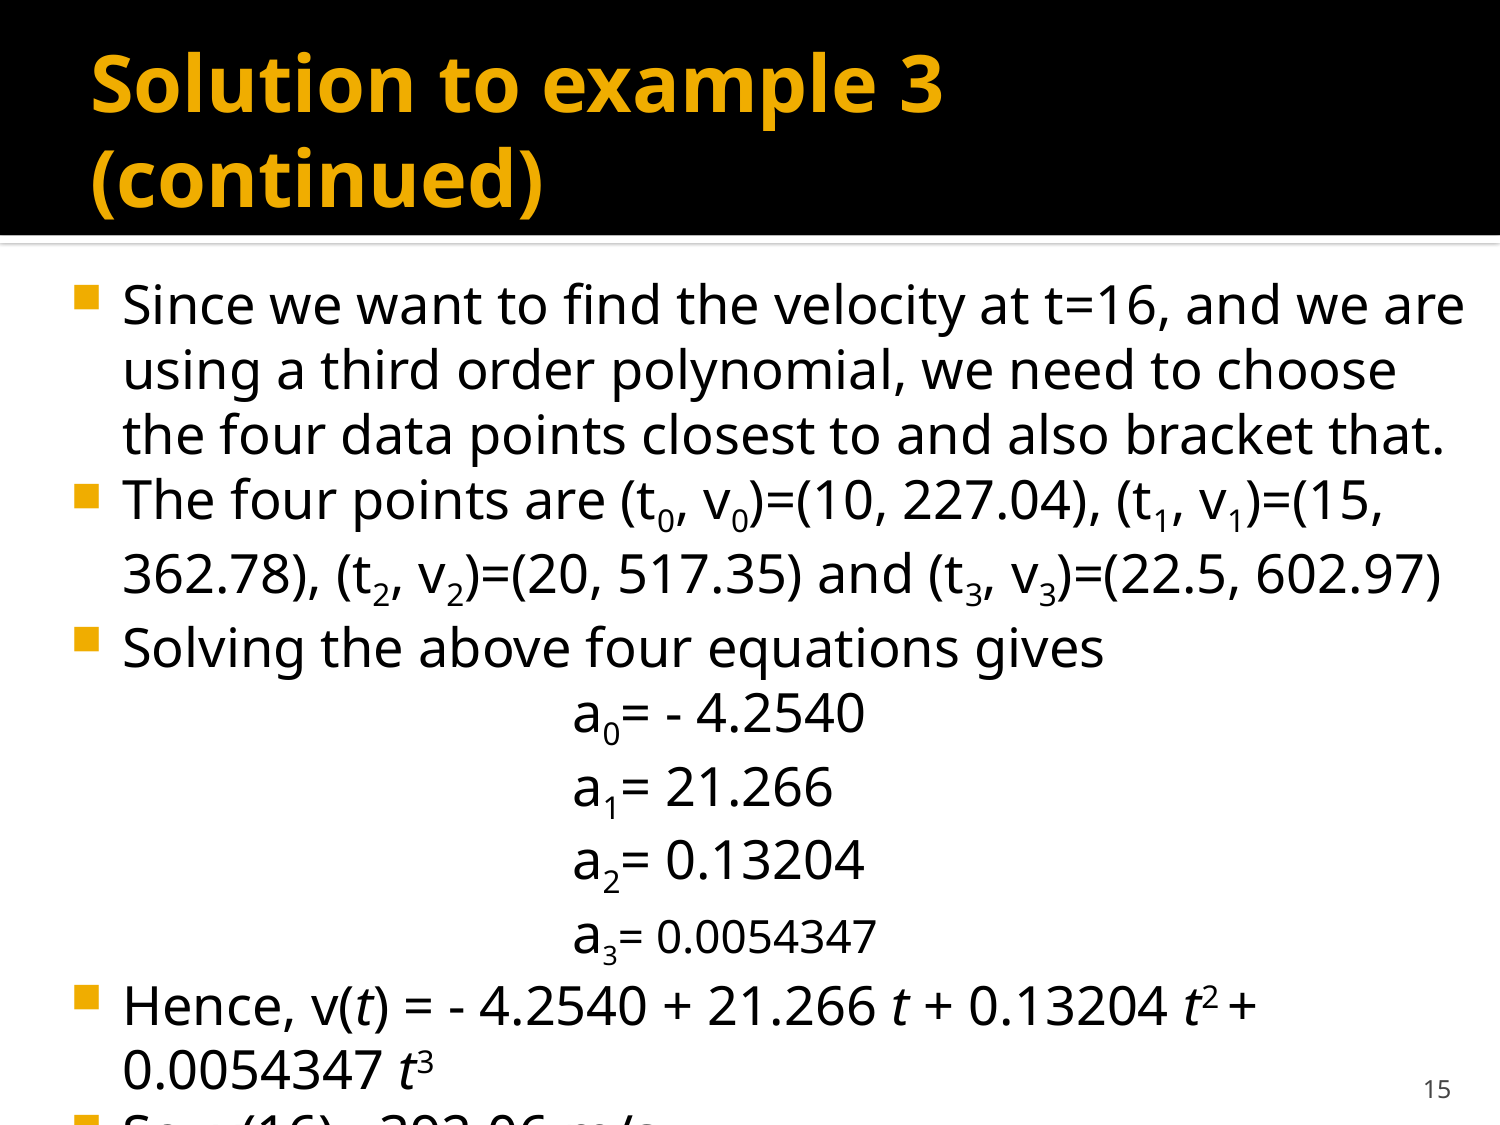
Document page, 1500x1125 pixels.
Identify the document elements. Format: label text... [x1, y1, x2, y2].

title Solution to example 3 (continued) [75, 25, 1425, 231]
slide_number 15 [1345, 1062, 1467, 1108]
list Since we want to find the velocity at t=16, and we are using a third order polynomial, we need to choose the four data points closest to and also bracket that. The four points are (t0, v0)=(10, 227.04), (t1, v1)=(15, 362.78), (t2, v2)=(20, 517.35) and (t3, v3)=(22.5, 602.97) Solving the above four equations gives a0= - 4.2540 a1= 21.266 a2= 0.13204 a3= 0.0054347 Hence, v(t) = - 4.2540 + 21.266 t + 0.13204 t2 + 0.0054347 t3 So, v(16)= 392.06 m/s [41, 255, 1483, 1125]
